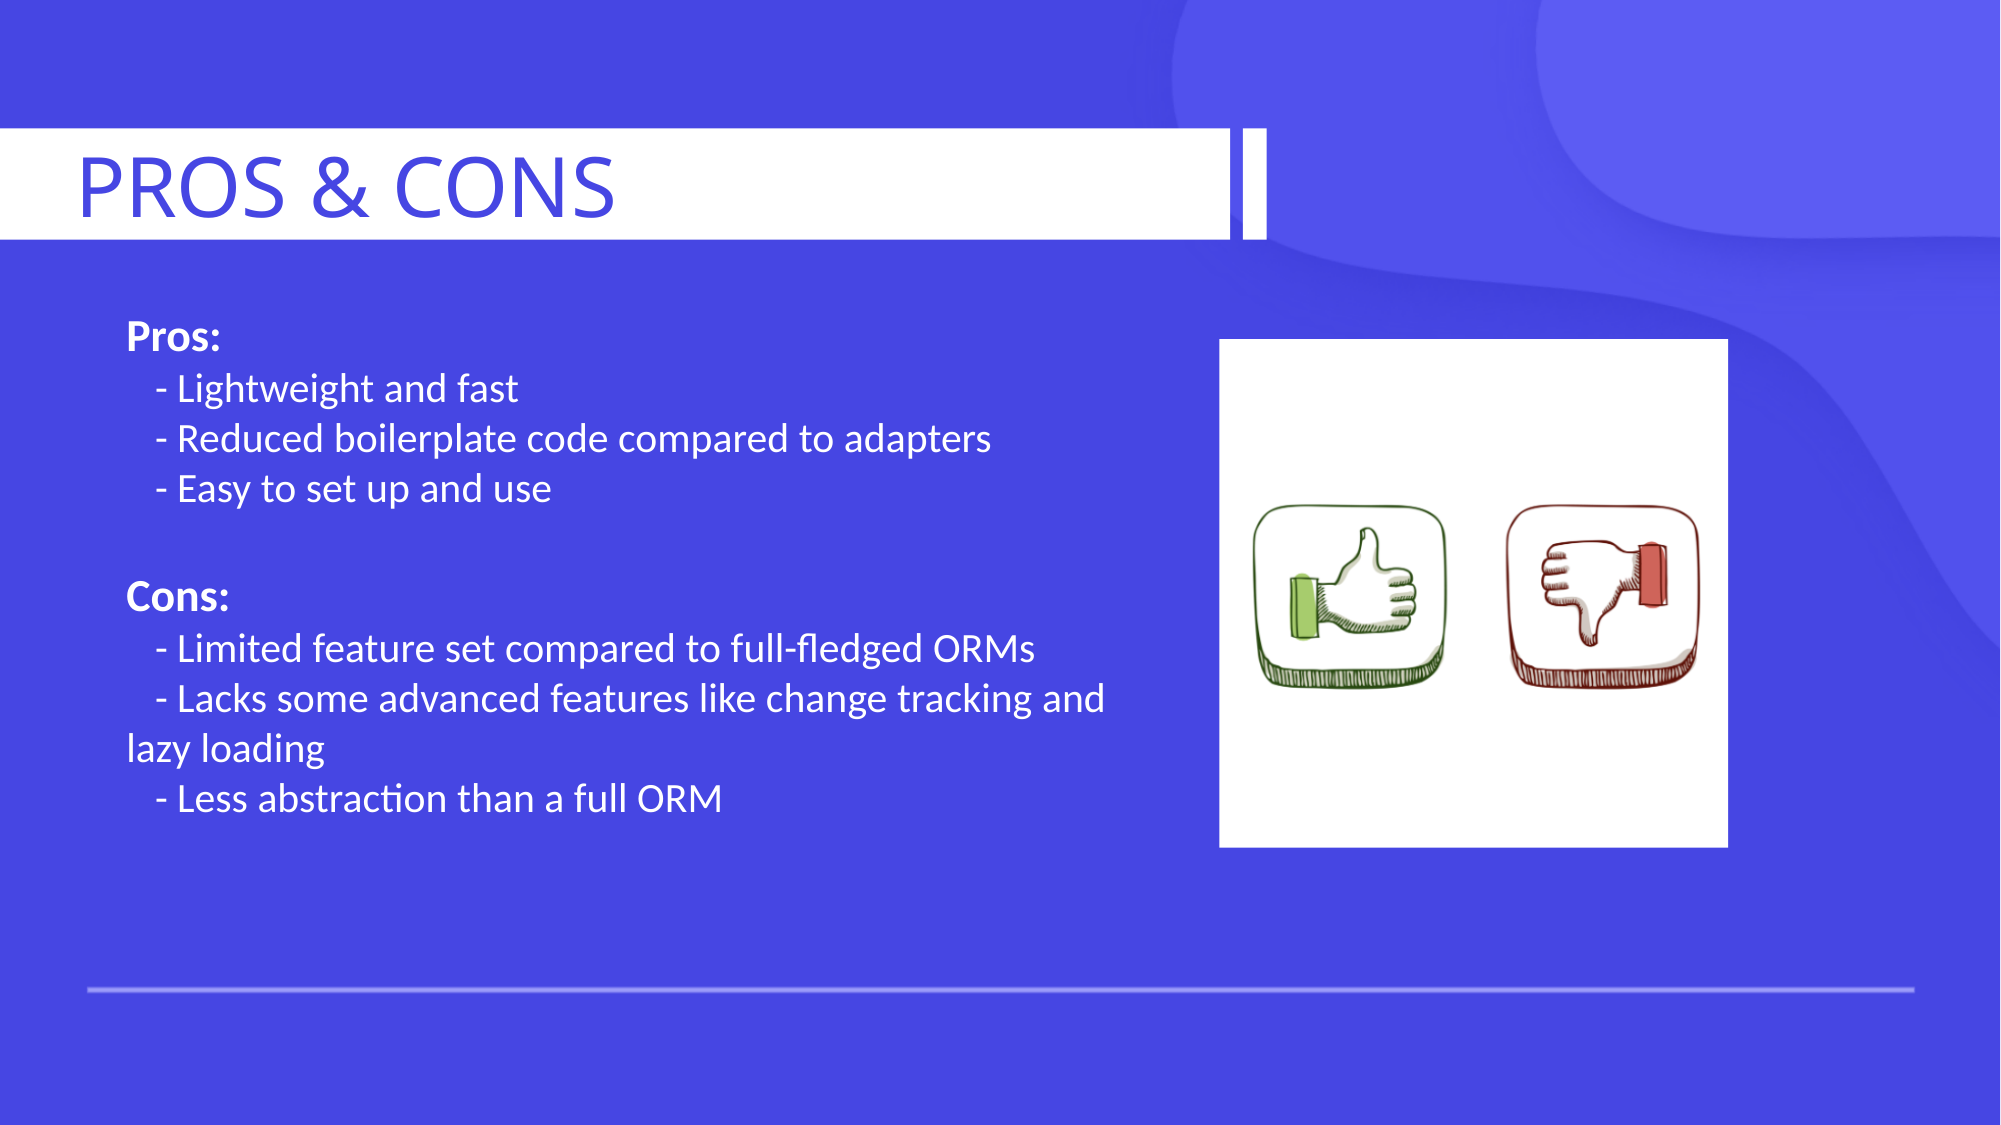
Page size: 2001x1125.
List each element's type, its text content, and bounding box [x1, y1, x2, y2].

text_box [1218, 338, 1729, 849]
text_box PROS & CONS [0, 127, 1231, 241]
picture [0, 0, 2001, 1125]
text_box Pros: - Lightweight and fast - Reduced boilerplate code compared to adapters - Easy to set up and use Cons: - Limited feature set compared to full-fledged ORMs - Lacks some advanced features like change tracking and lazy loading - Less abstraction than a full ORM [111, 298, 1143, 828]
text_box [1242, 127, 1268, 241]
